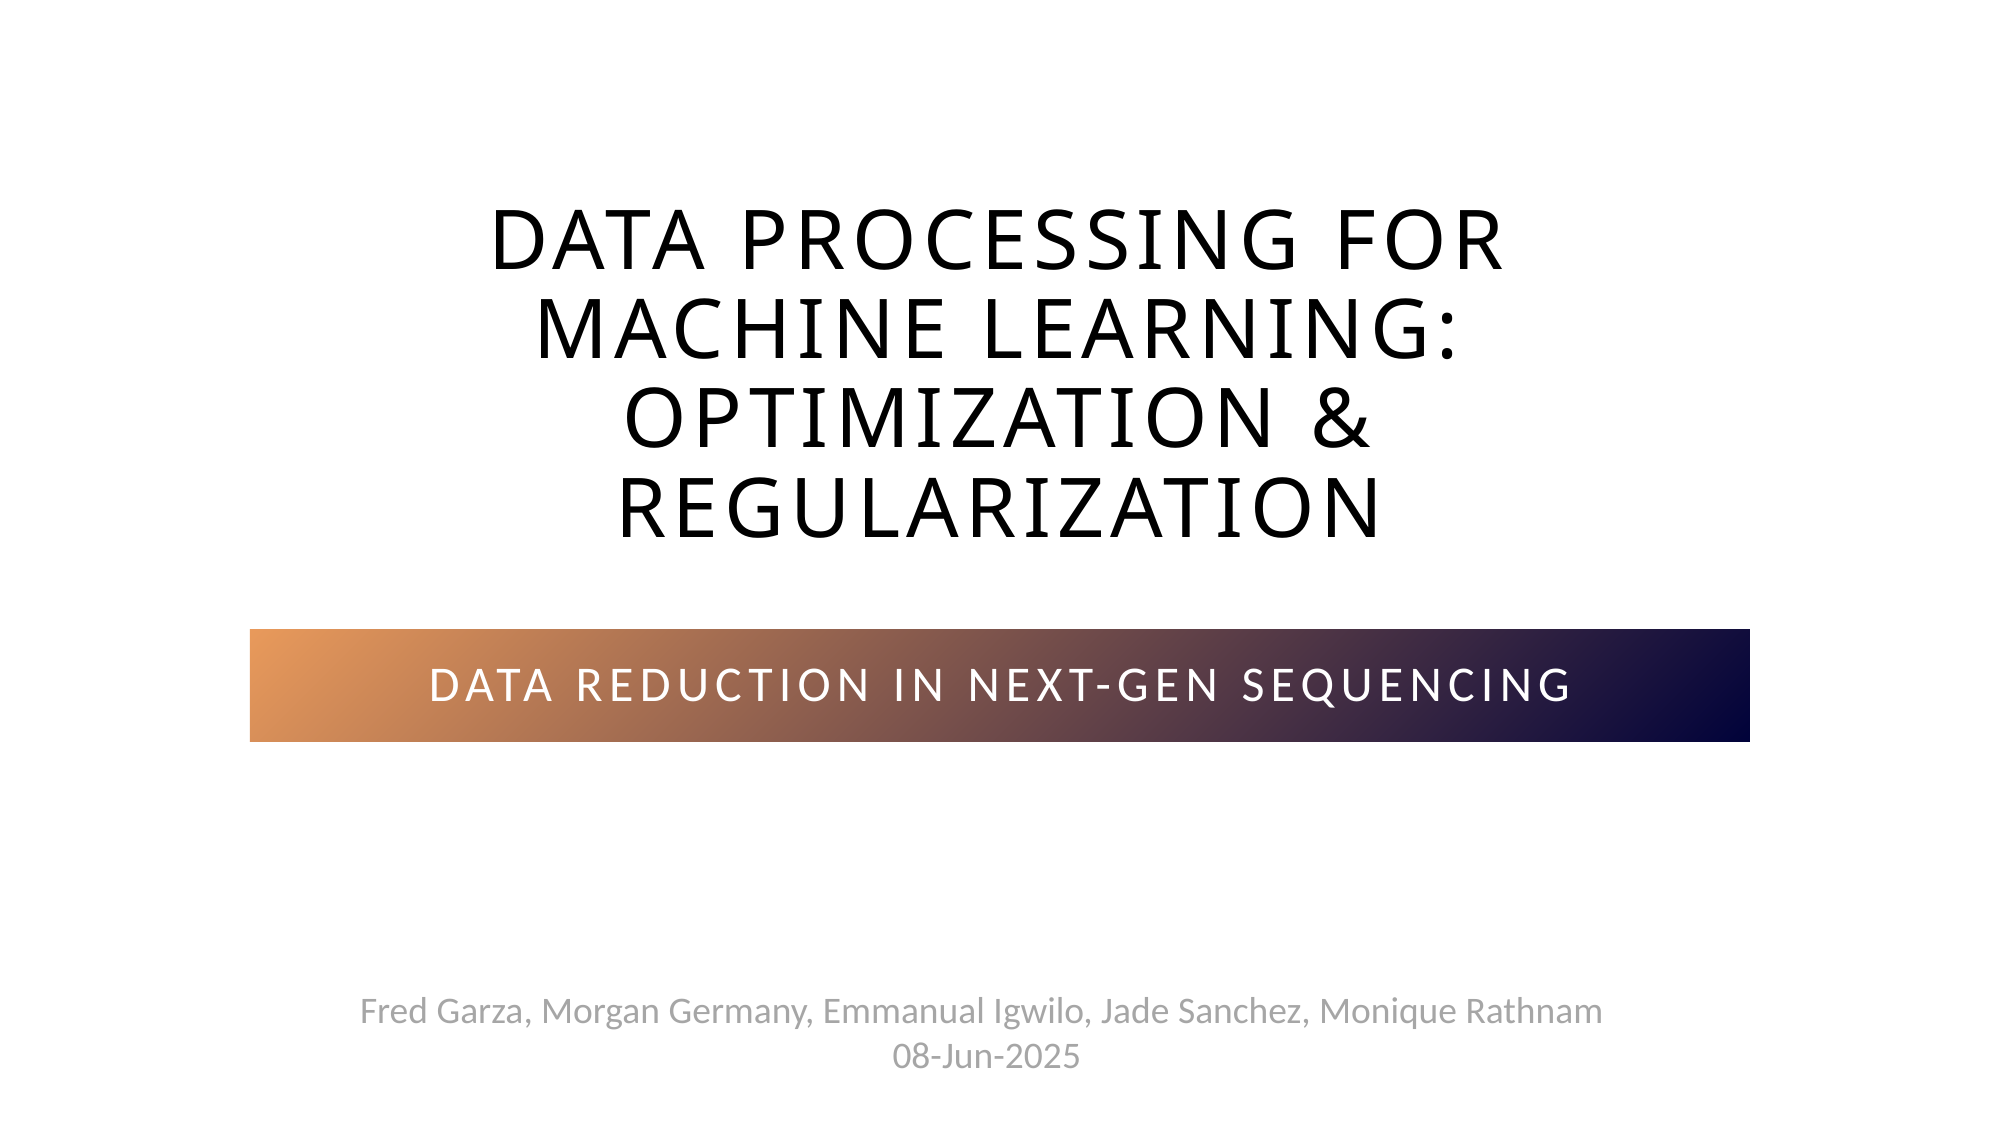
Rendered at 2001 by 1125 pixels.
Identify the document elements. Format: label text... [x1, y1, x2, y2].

title Data Processing for Machine Learning: Optimization & regularization [249, 187, 1750, 563]
subtitle DATA REDUCTION in next-gen sequencing [249, 629, 1750, 742]
text_box Fred Garza, Morgan Germany, Emmanual Igwilo, Jade Sanchez, Monique Rathnam 08-Jun-2025 [53, 978, 1921, 1083]
